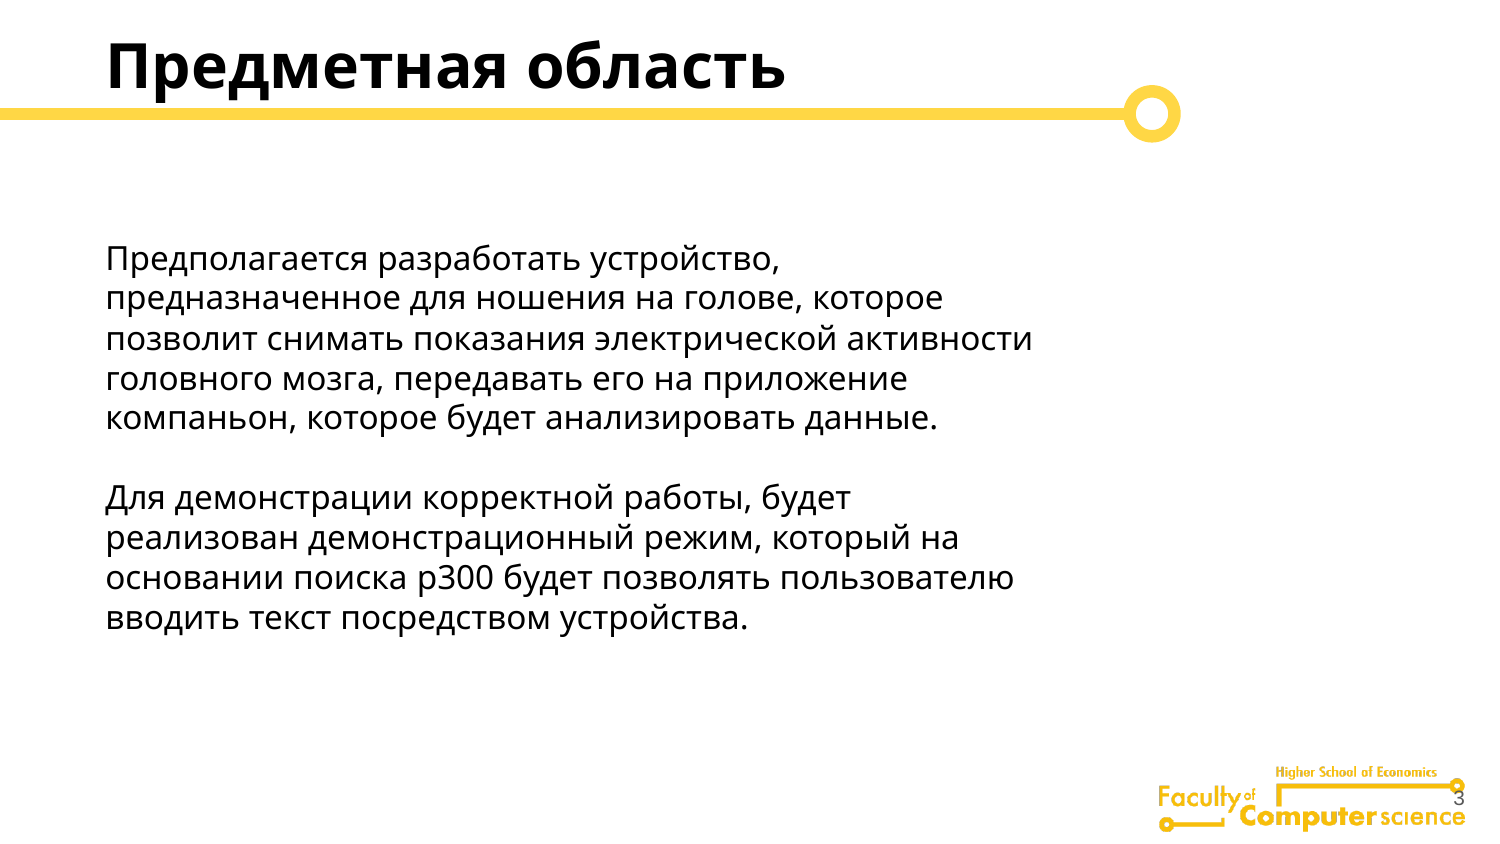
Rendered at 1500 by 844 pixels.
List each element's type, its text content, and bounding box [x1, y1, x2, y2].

text_box [1129, 91, 1175, 137]
text_box Предметная область [90, 18, 1199, 79]
text_box Предполагается разработать устройство, предназначенное для ношения на голове, которое позволит снимать показания электрической активности головного мозга, передавать его на приложение компаньон, которое будет анализировать данные. Для демонстрации корректной работы, будет реализован демонстрационный режим, который на основании поиска p300 будет позволять пользователю вводить текст посредством устройства. [90, 221, 1061, 752]
picture [1145, 749, 1477, 844]
